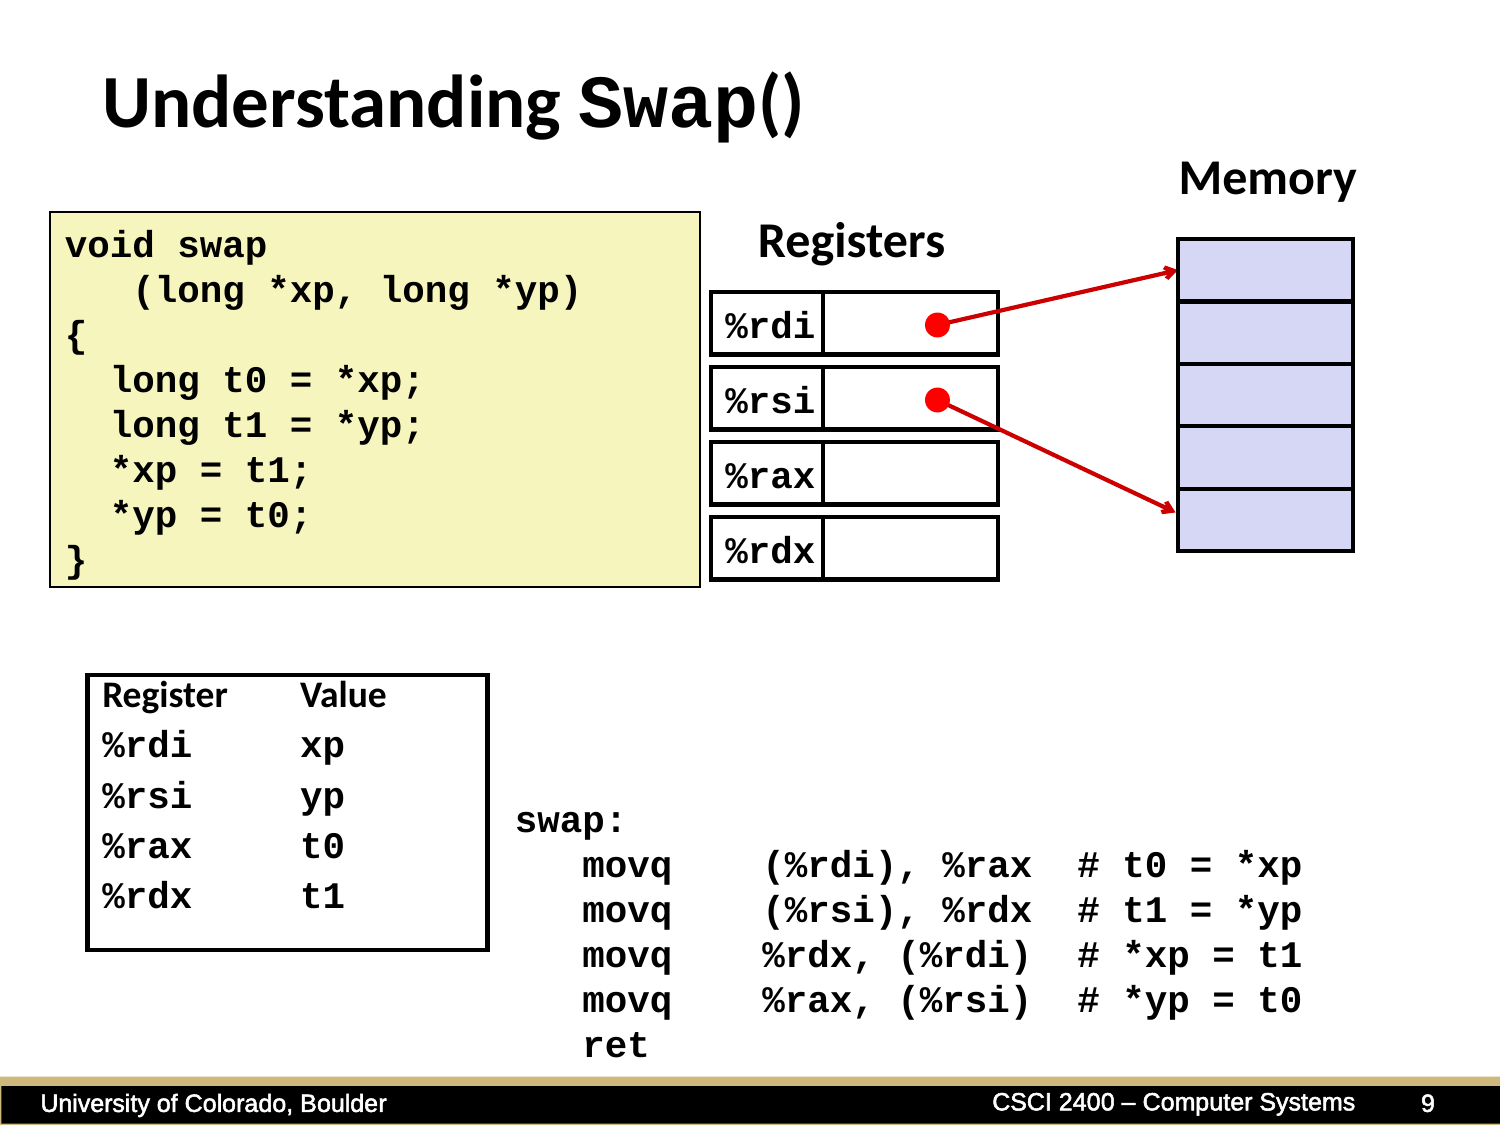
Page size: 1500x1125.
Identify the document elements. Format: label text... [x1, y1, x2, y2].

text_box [937, 399, 1172, 513]
text_box Memory [1163, 136, 1373, 212]
text_box void swap (long *xp, long *yp) { long t0 = *xp; long t1 = *yp; *xp = t1; *yp = t0; } [50, 212, 700, 587]
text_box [710, 291, 999, 580]
text_box Registers [743, 199, 961, 275]
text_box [937, 269, 1172, 326]
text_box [1177, 238, 1354, 552]
title Understanding Swap() [87, 49, 1134, 145]
text_box swap: movq (%rdi), %rax # t0 = *xp movq (%rsi), %rdx # t1 = *yp movq %rdx, (%rdi) # *xp = t1 movq %rax, (%rsi) # *yp = t0 ret [499, 787, 1463, 1072]
text_box Register Value %rdi xp %rsi yp %rax t0 %rdx t1 [87, 675, 488, 950]
